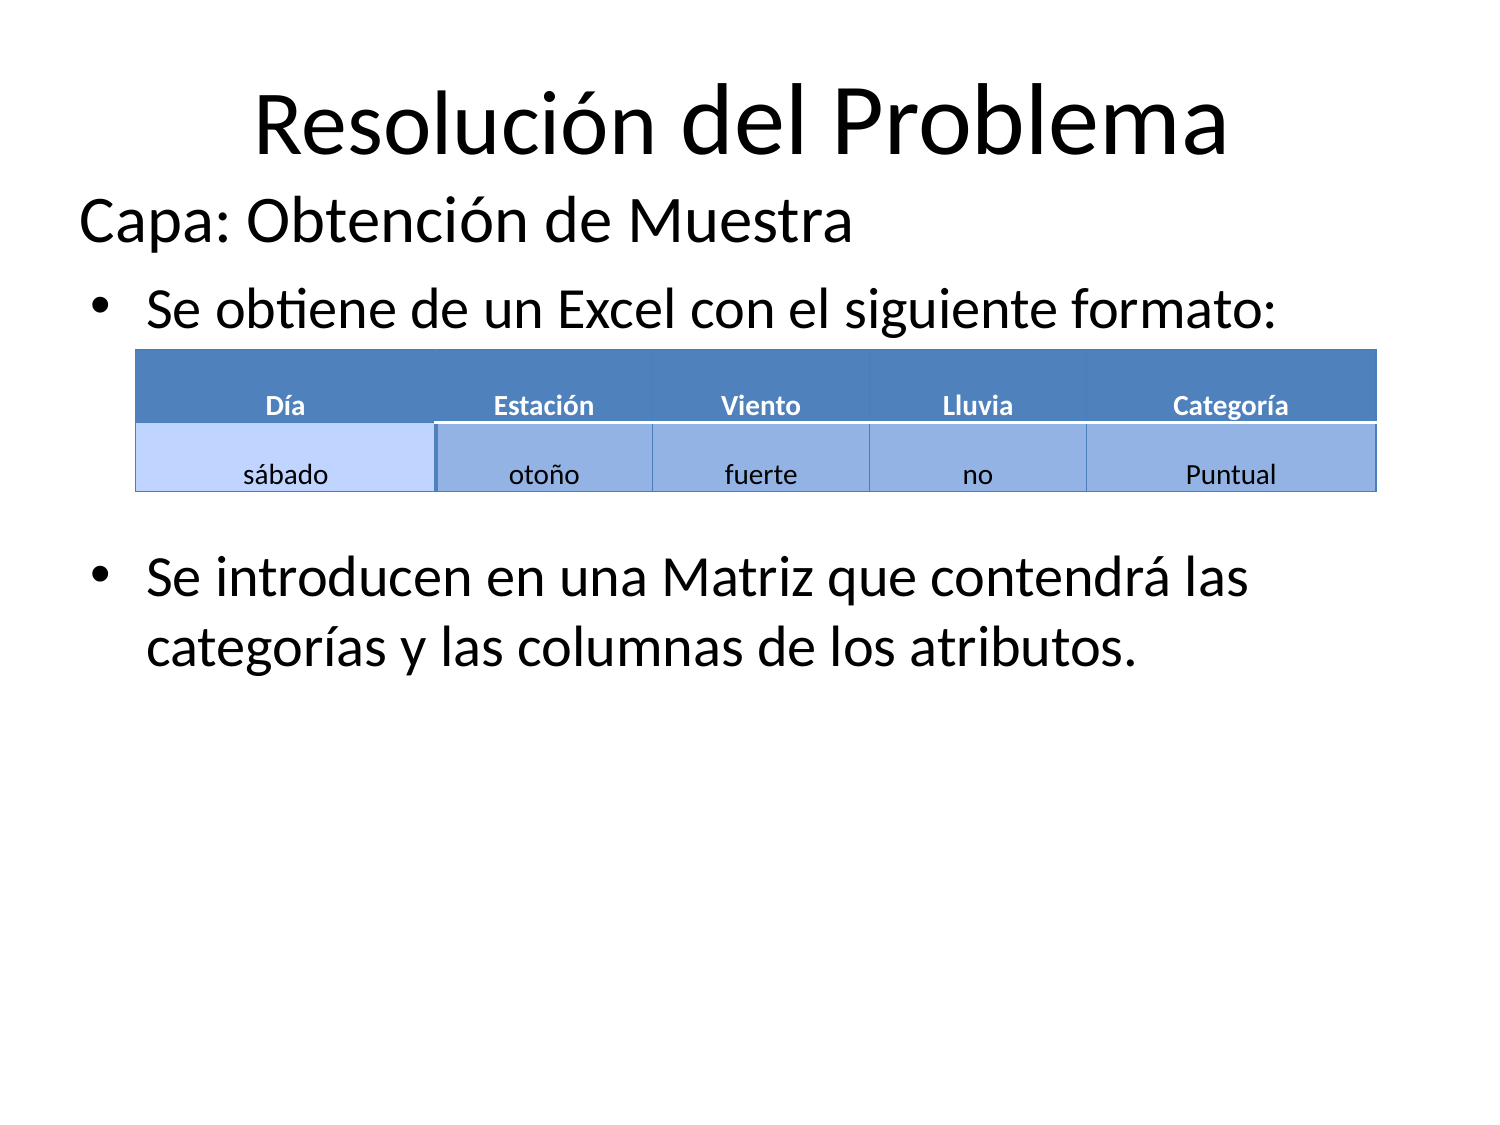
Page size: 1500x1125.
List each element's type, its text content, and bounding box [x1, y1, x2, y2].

table_cell Puntual [1087, 424, 1375, 491]
table_header Día [136, 351, 434, 422]
title Resolución del Problema [66, 30, 1417, 197]
text_box Capa: Obtención de Muestra [64, 168, 1187, 264]
table_header Categoría [1087, 351, 1375, 421]
list Se obtiene de un Excel con el siguiente formato: Se introducen en una Matriz que contendrá las categorías y las columnas de los atributos. [75, 262, 1425, 1005]
table_cell no [870, 424, 1086, 491]
table_cell sábado [136, 423, 434, 491]
table_header Estación [438, 351, 652, 421]
table_cell fuerte [653, 424, 869, 491]
table_header Lluvia [870, 351, 1086, 421]
table_header Viento [653, 351, 869, 421]
table_cell otoño [438, 424, 652, 491]
